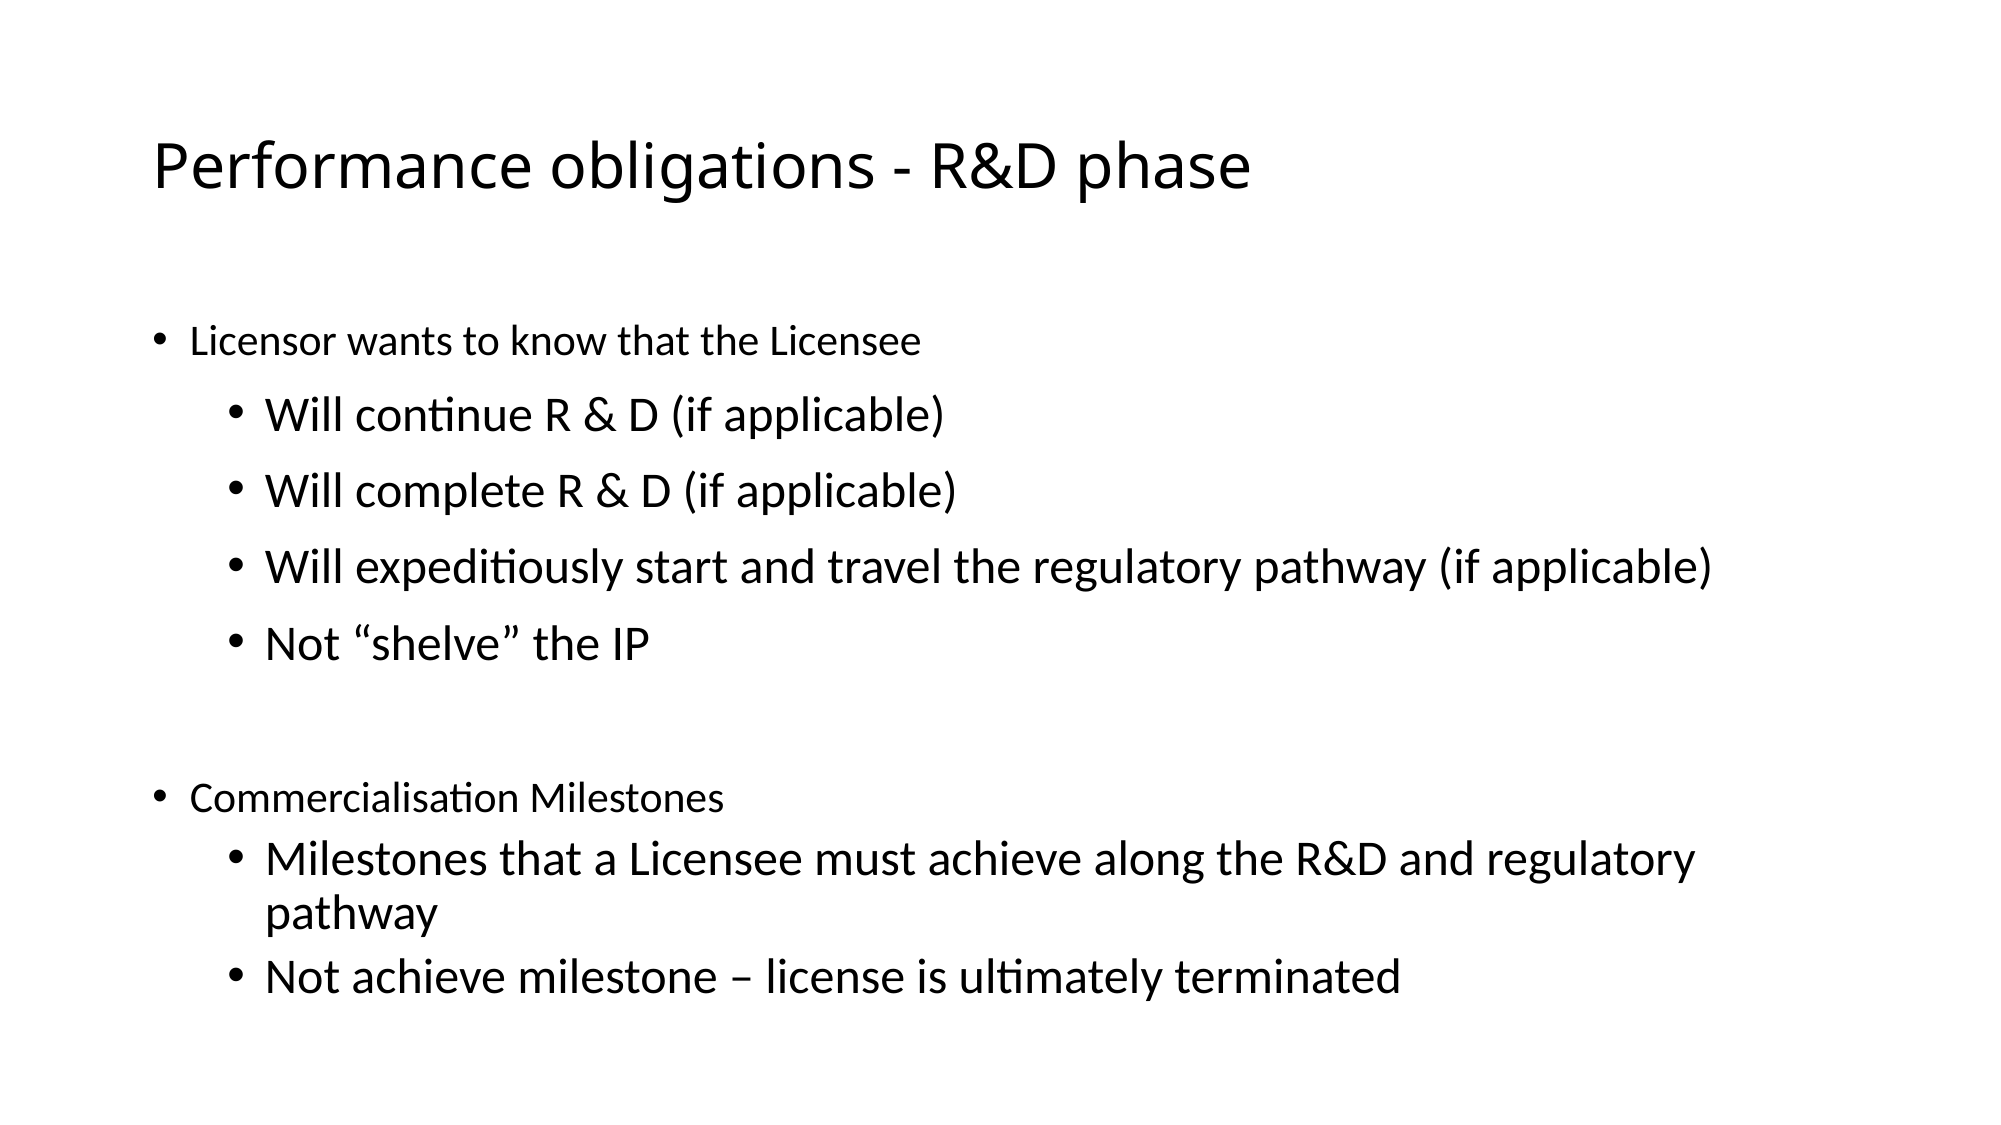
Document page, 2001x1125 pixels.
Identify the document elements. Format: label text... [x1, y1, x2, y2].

list Licensor wants to know that the Licensee Will continue R & D (if applicable) Will complete R & D (if applicable) Will expeditiously start and travel the regulatory pathway (if applicable) Not “shelve” the IP Commercialisation Milestones Milestones that a Licensee must achieve along the R&D and regulatory pathway Not achieve milestone – license is ultimately terminated [137, 299, 1863, 1014]
title Performance obligations - R&D phase [137, 59, 1863, 278]
